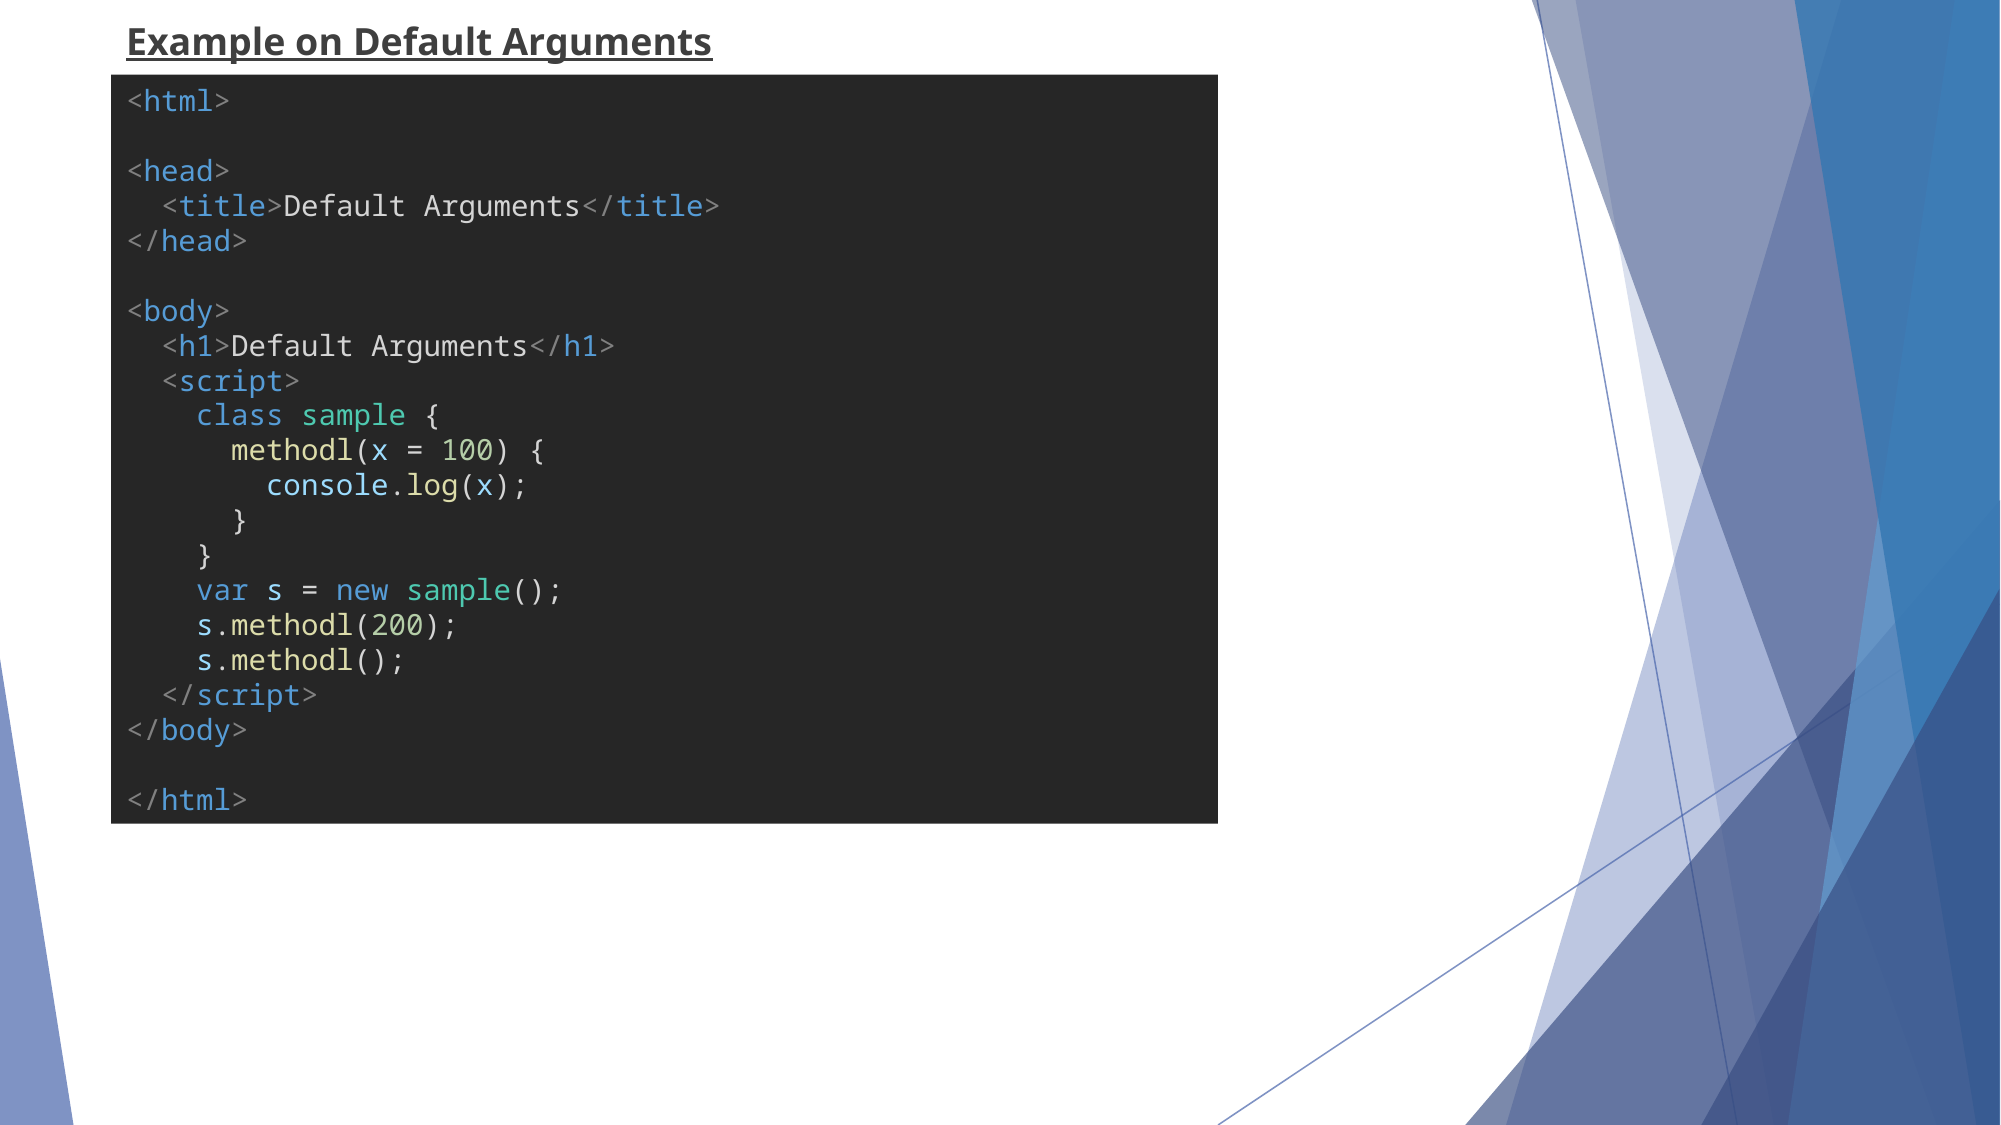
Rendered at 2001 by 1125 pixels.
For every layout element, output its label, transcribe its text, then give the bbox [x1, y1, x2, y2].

text_box <html> <head> <title>Default Arguments</title> </head> <body> <h1>Default Arguments</h1> <script> class sample { methodl(x = 100) { console.log(x); } } var s = new sample(); s.methodl(200); s.methodl(); </script> </body> </html> [111, 74, 1218, 824]
list Example on Default Arguments [111, 10, 1639, 1103]
